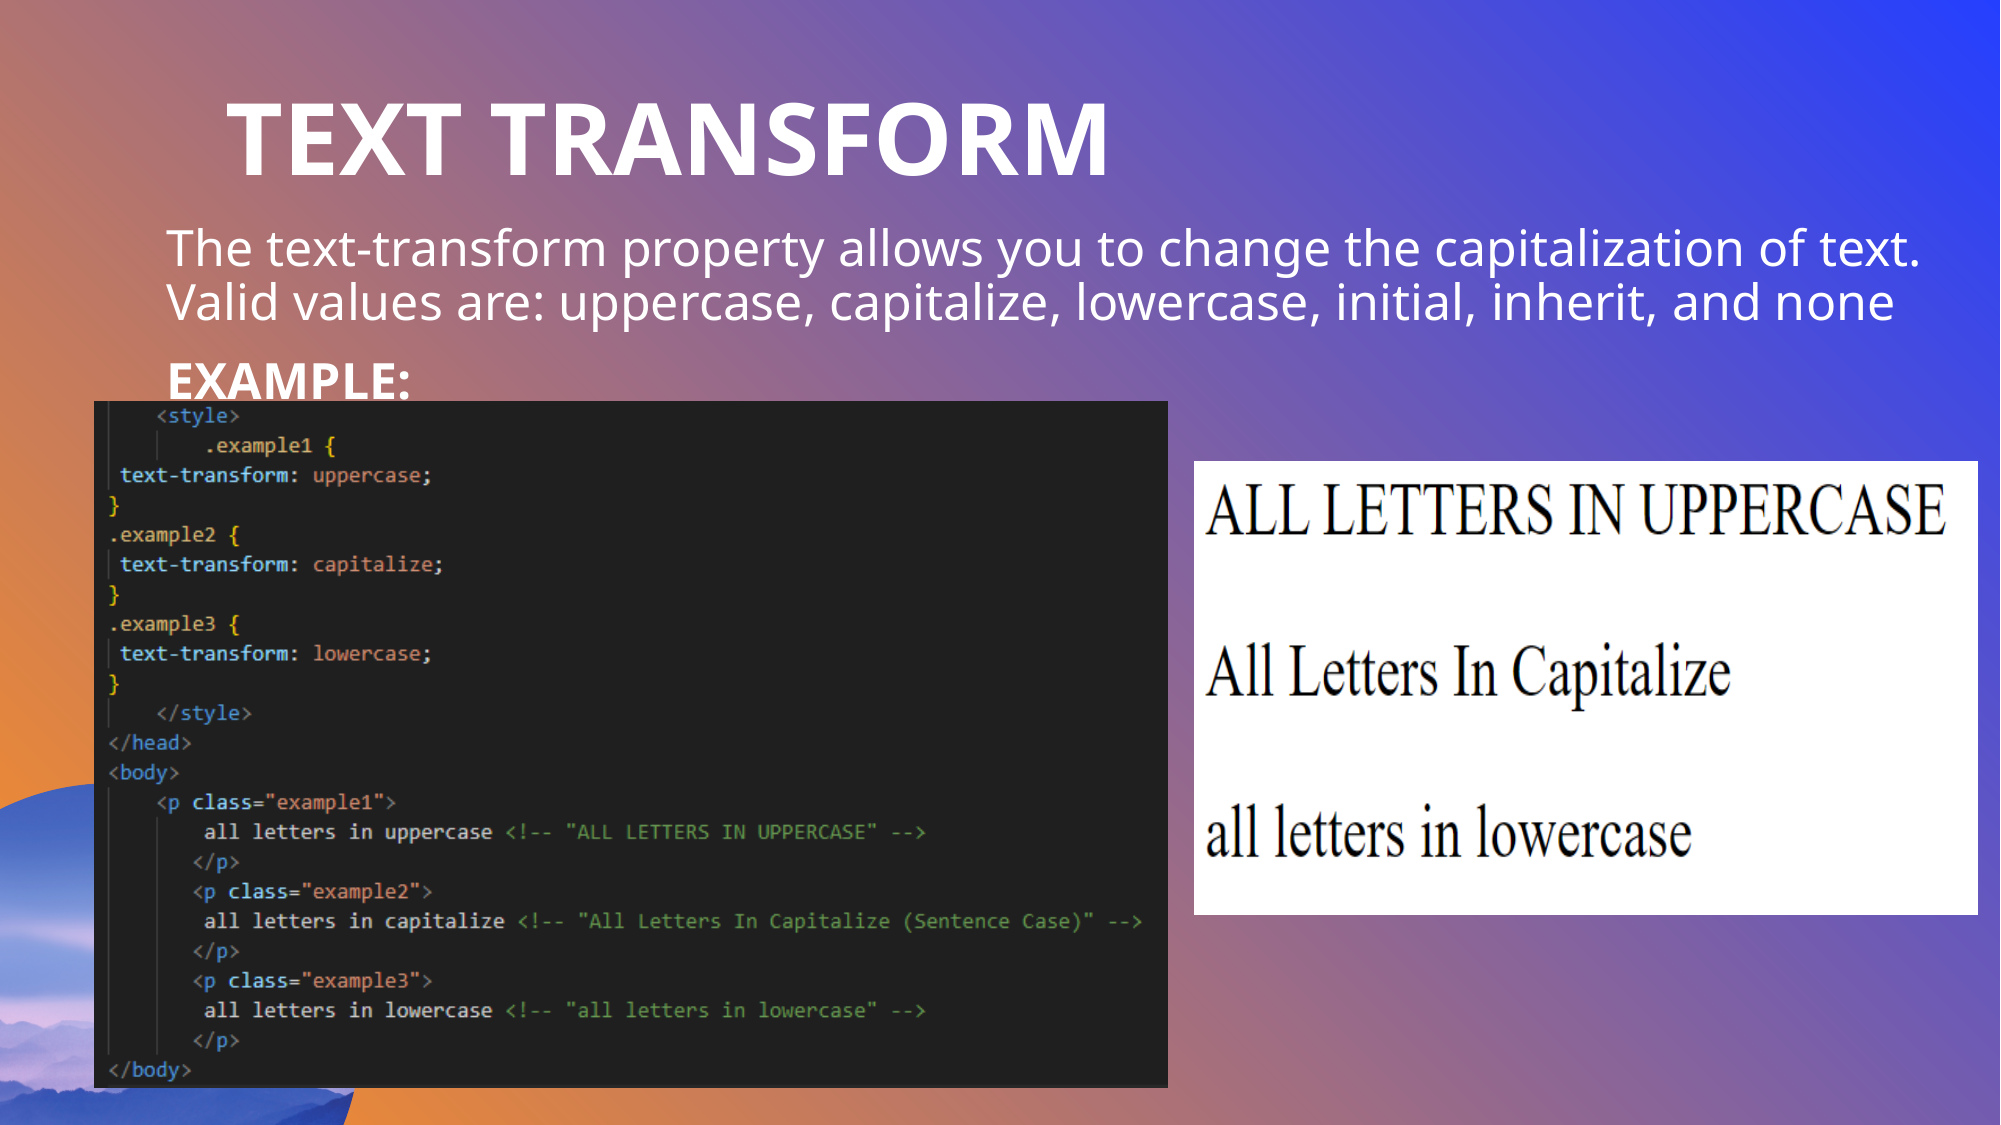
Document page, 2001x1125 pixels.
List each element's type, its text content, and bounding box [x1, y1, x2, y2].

title Text transform [225, 70, 1210, 204]
picture [0, 401, 1168, 1125]
picture [1194, 461, 1978, 915]
list The text-transform property allows you to change the capitalization of text. Valid values are: uppercase, capitalize, lowercase, initial, inherit, and none EXAMPLE: [166, 222, 1963, 442]
